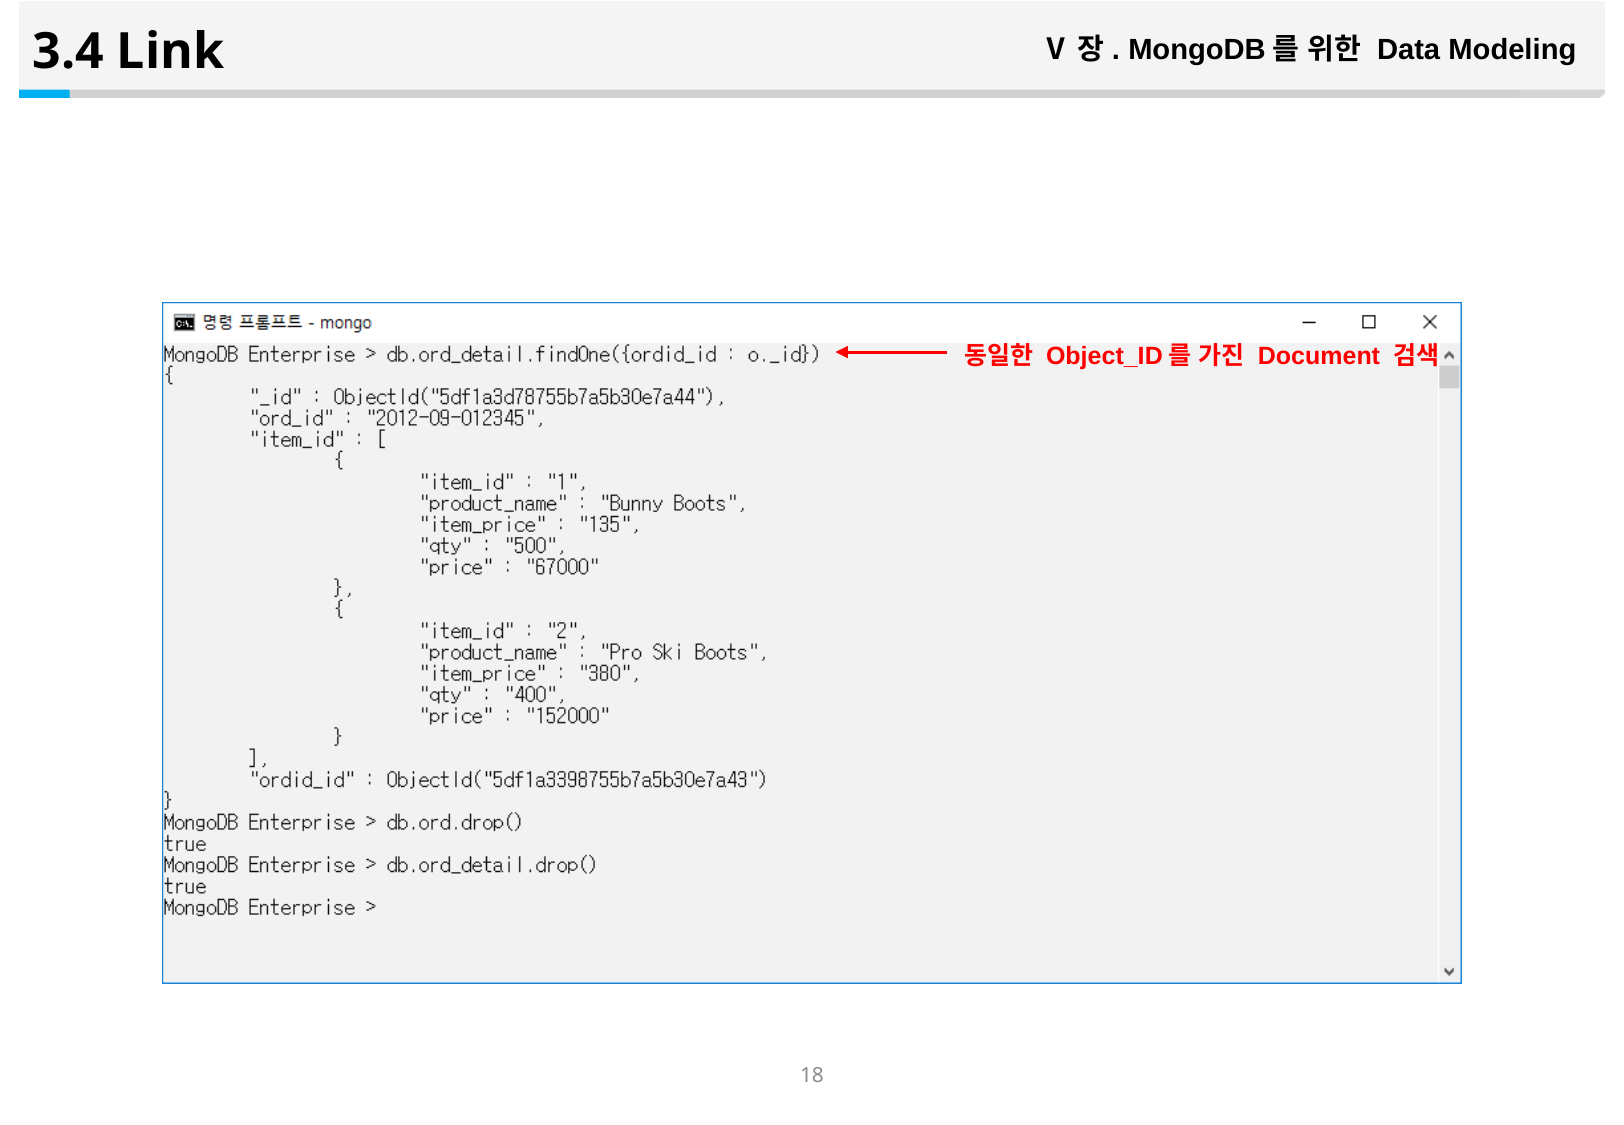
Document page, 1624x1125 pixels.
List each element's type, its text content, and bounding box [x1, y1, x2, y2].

picture [161, 302, 1462, 984]
picture [19, 1, 1605, 98]
list 3.4 Link [17, 11, 1167, 85]
text_box Ⅴ장. MongoDB를 위한 Data Modeling [1026, 22, 1600, 73]
slide_number 17 [622, 1045, 1002, 1106]
